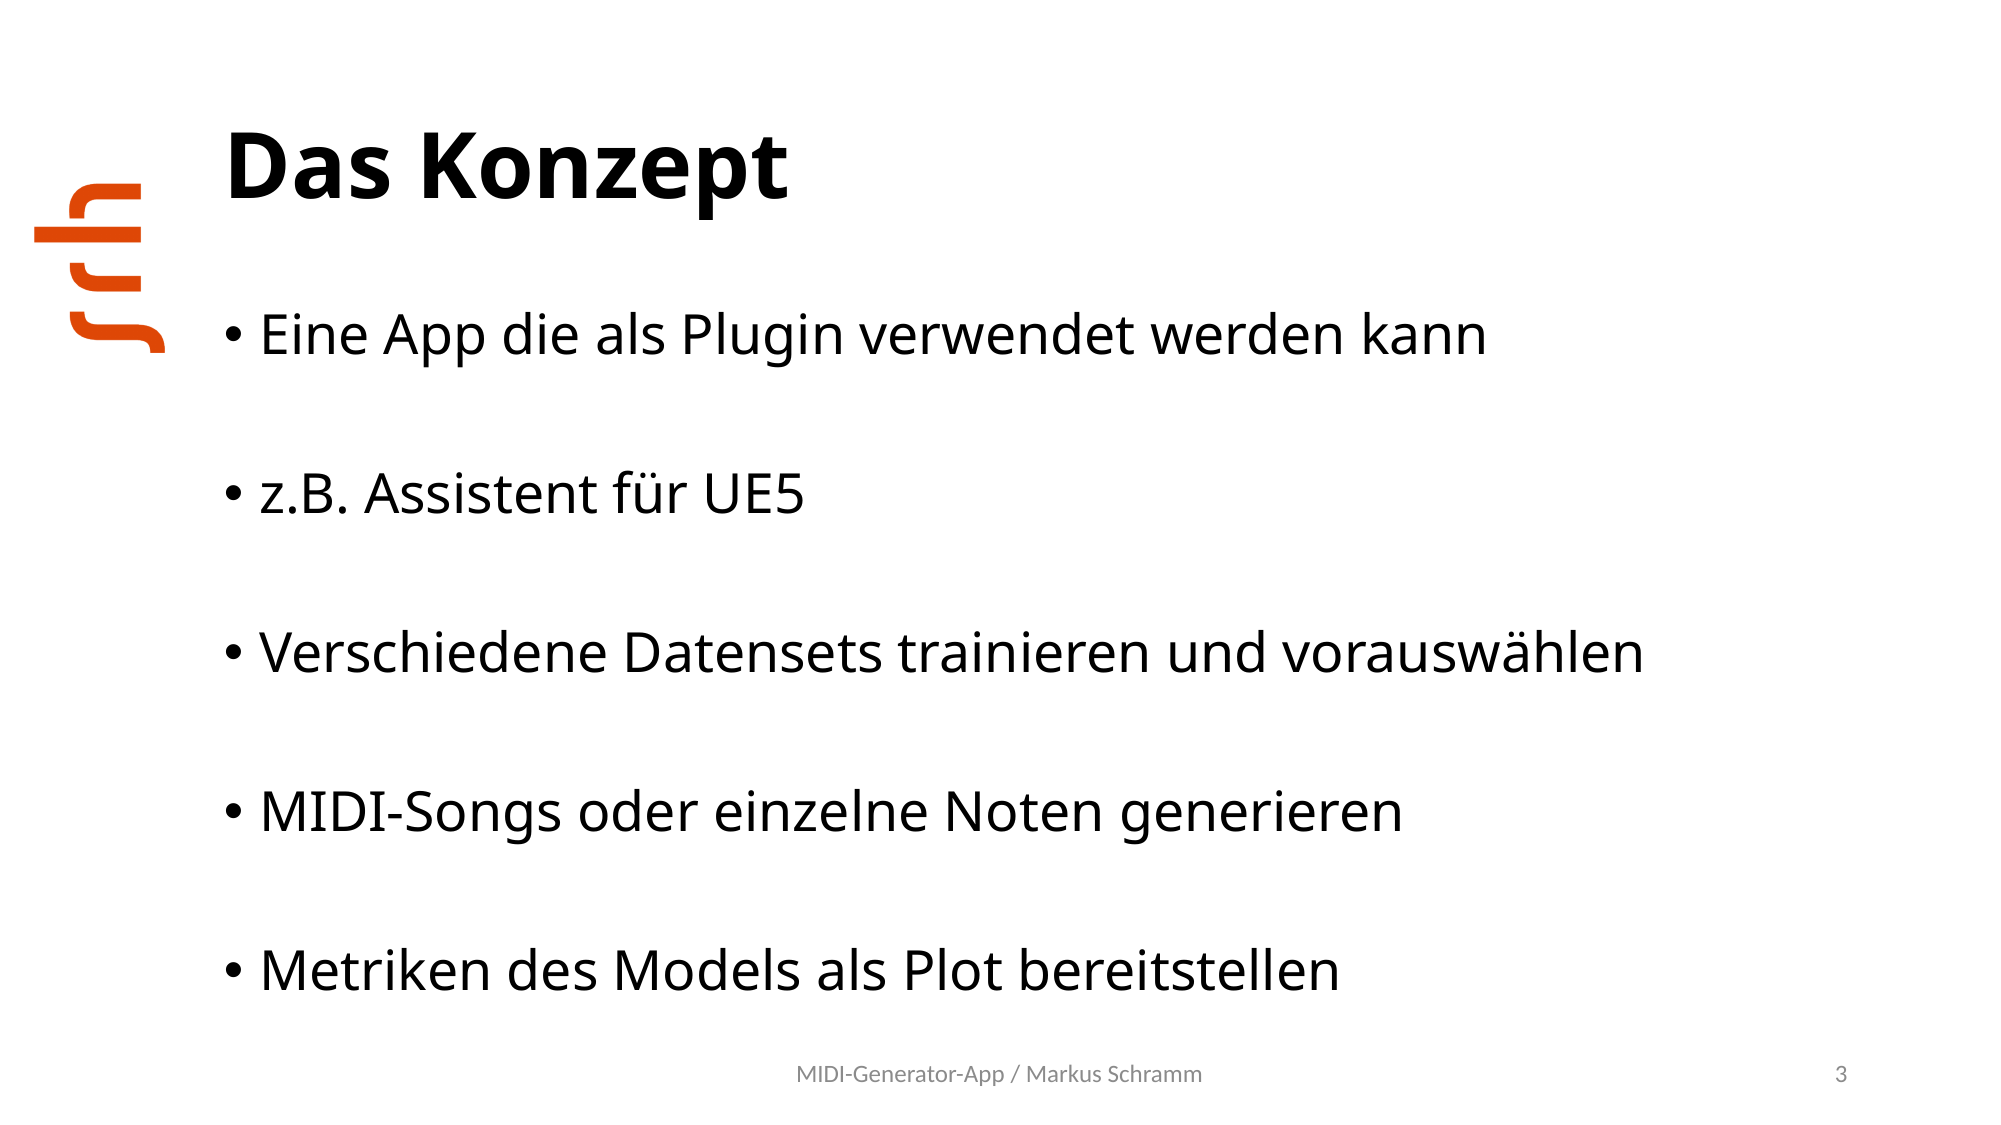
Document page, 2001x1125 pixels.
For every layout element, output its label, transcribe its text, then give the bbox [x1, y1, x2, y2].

footer MIDI-Generator-App / Markus Schramm [662, 1042, 1338, 1103]
list Eine App die als Plugin verwendet werden kann z.B. Assistent für UE5 Verschiedene Datensets trainieren und vorauswählen MIDI-Songs oder einzelne Noten generieren Metriken des Models als Plot bereitstellen [208, 299, 1863, 1014]
slide_number 3 [1412, 1042, 1863, 1103]
picture [15, 184, 184, 353]
title Das Konzept [208, 59, 1863, 278]
